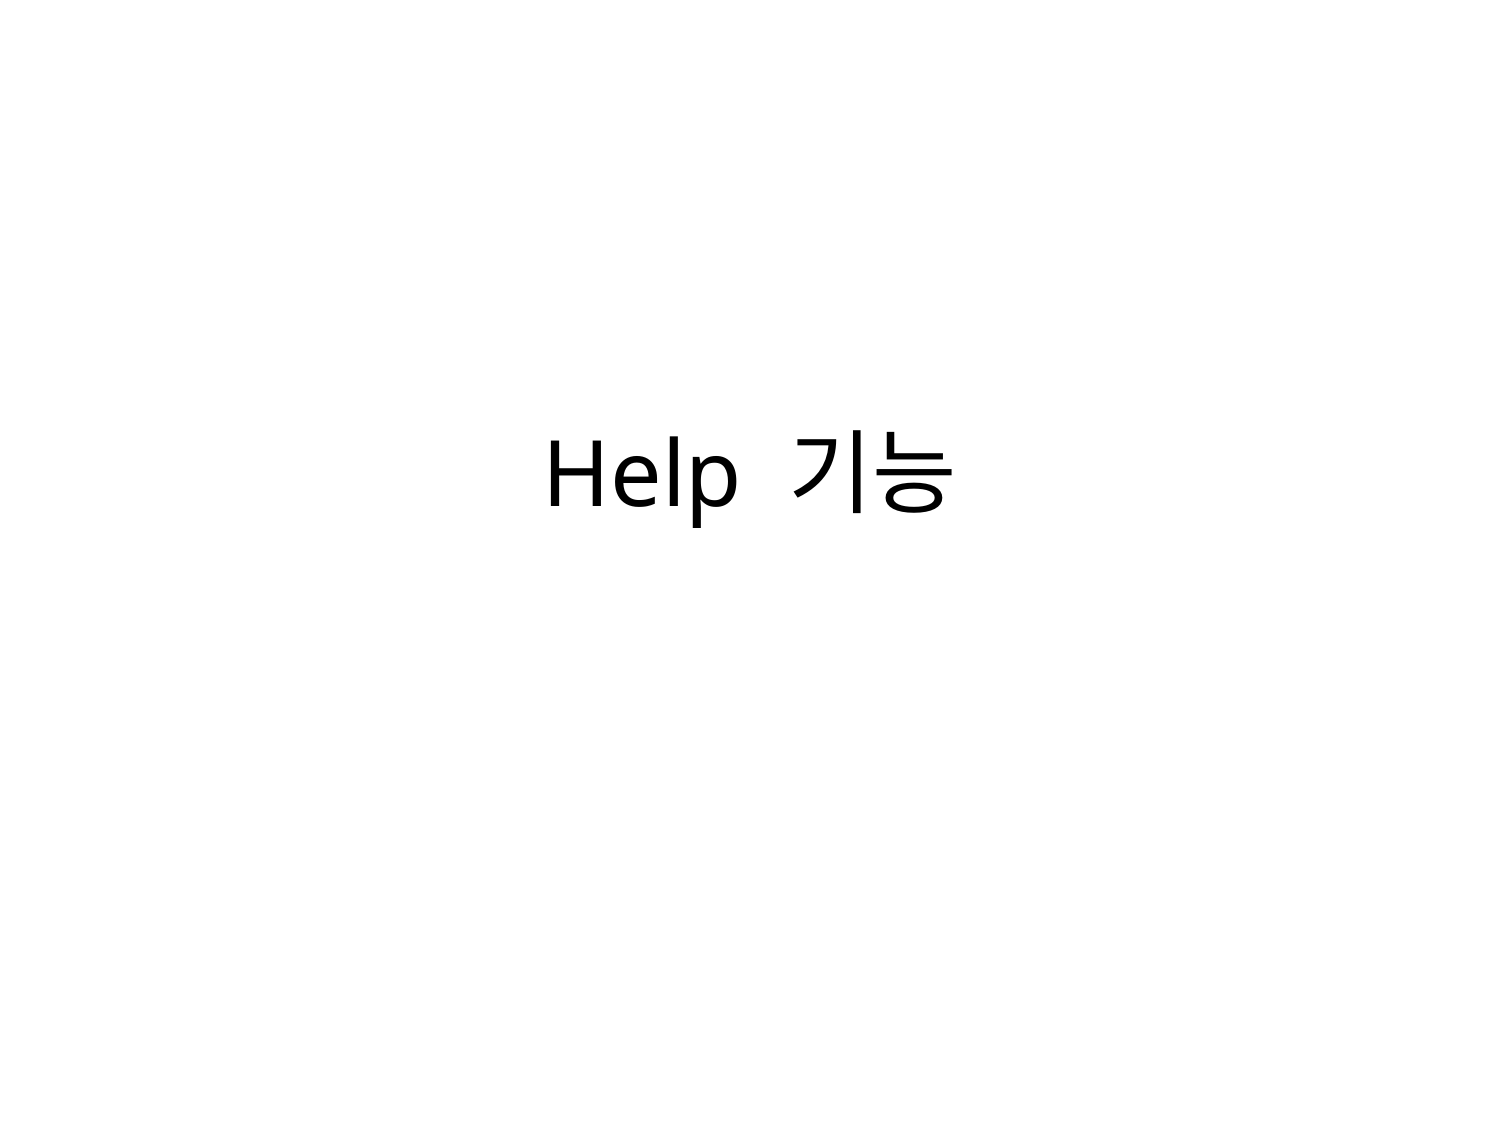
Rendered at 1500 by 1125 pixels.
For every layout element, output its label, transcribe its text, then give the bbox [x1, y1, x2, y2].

title Help 기능 [112, 349, 1388, 591]
